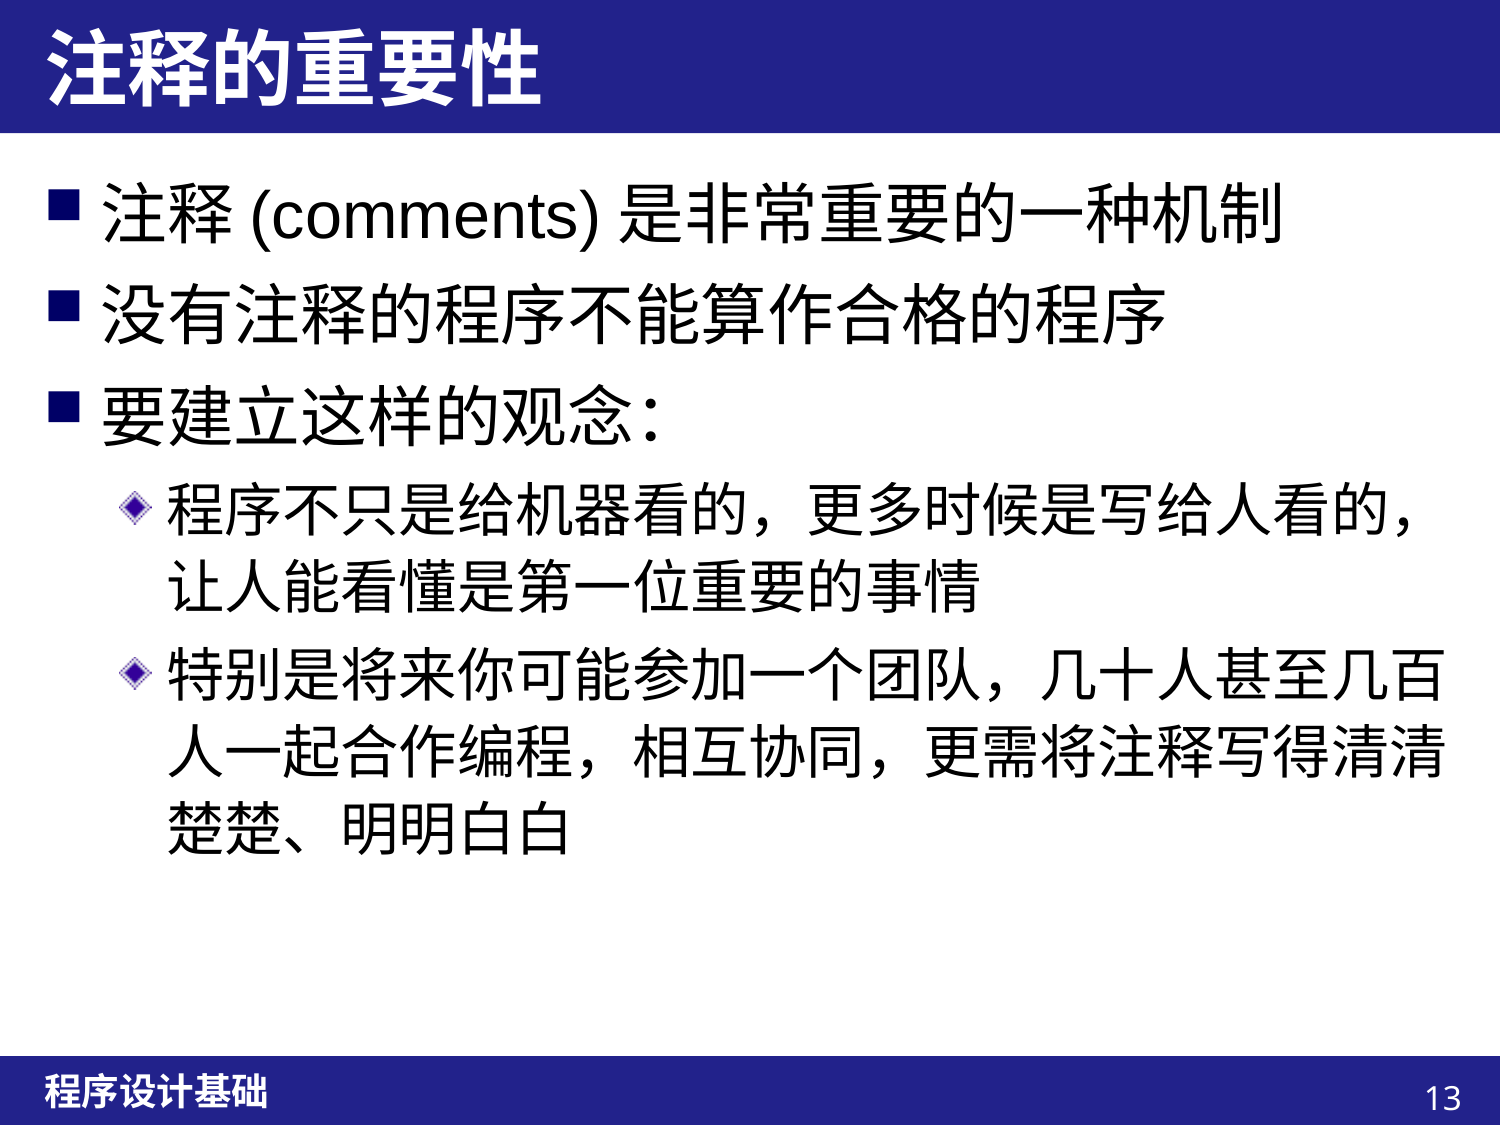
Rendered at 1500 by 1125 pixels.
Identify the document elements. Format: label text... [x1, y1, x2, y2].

list 注释(comments)是非常重要的一种机制 没有注释的程序不能算作合格的程序 要建立这样的观念： 程序不只是给机器看的，更多时候是写给人看的，让人能看懂是第一位重要的事情 特别是将来你可能参加一个团队，几十人甚至几百人一起合作编程，相互协同，更需将注释写得清清楚楚、明明白白 [29, 156, 1469, 1034]
title 注释的重要性 [29, 0, 1469, 134]
picture [119, 657, 152, 690]
picture [119, 491, 152, 525]
